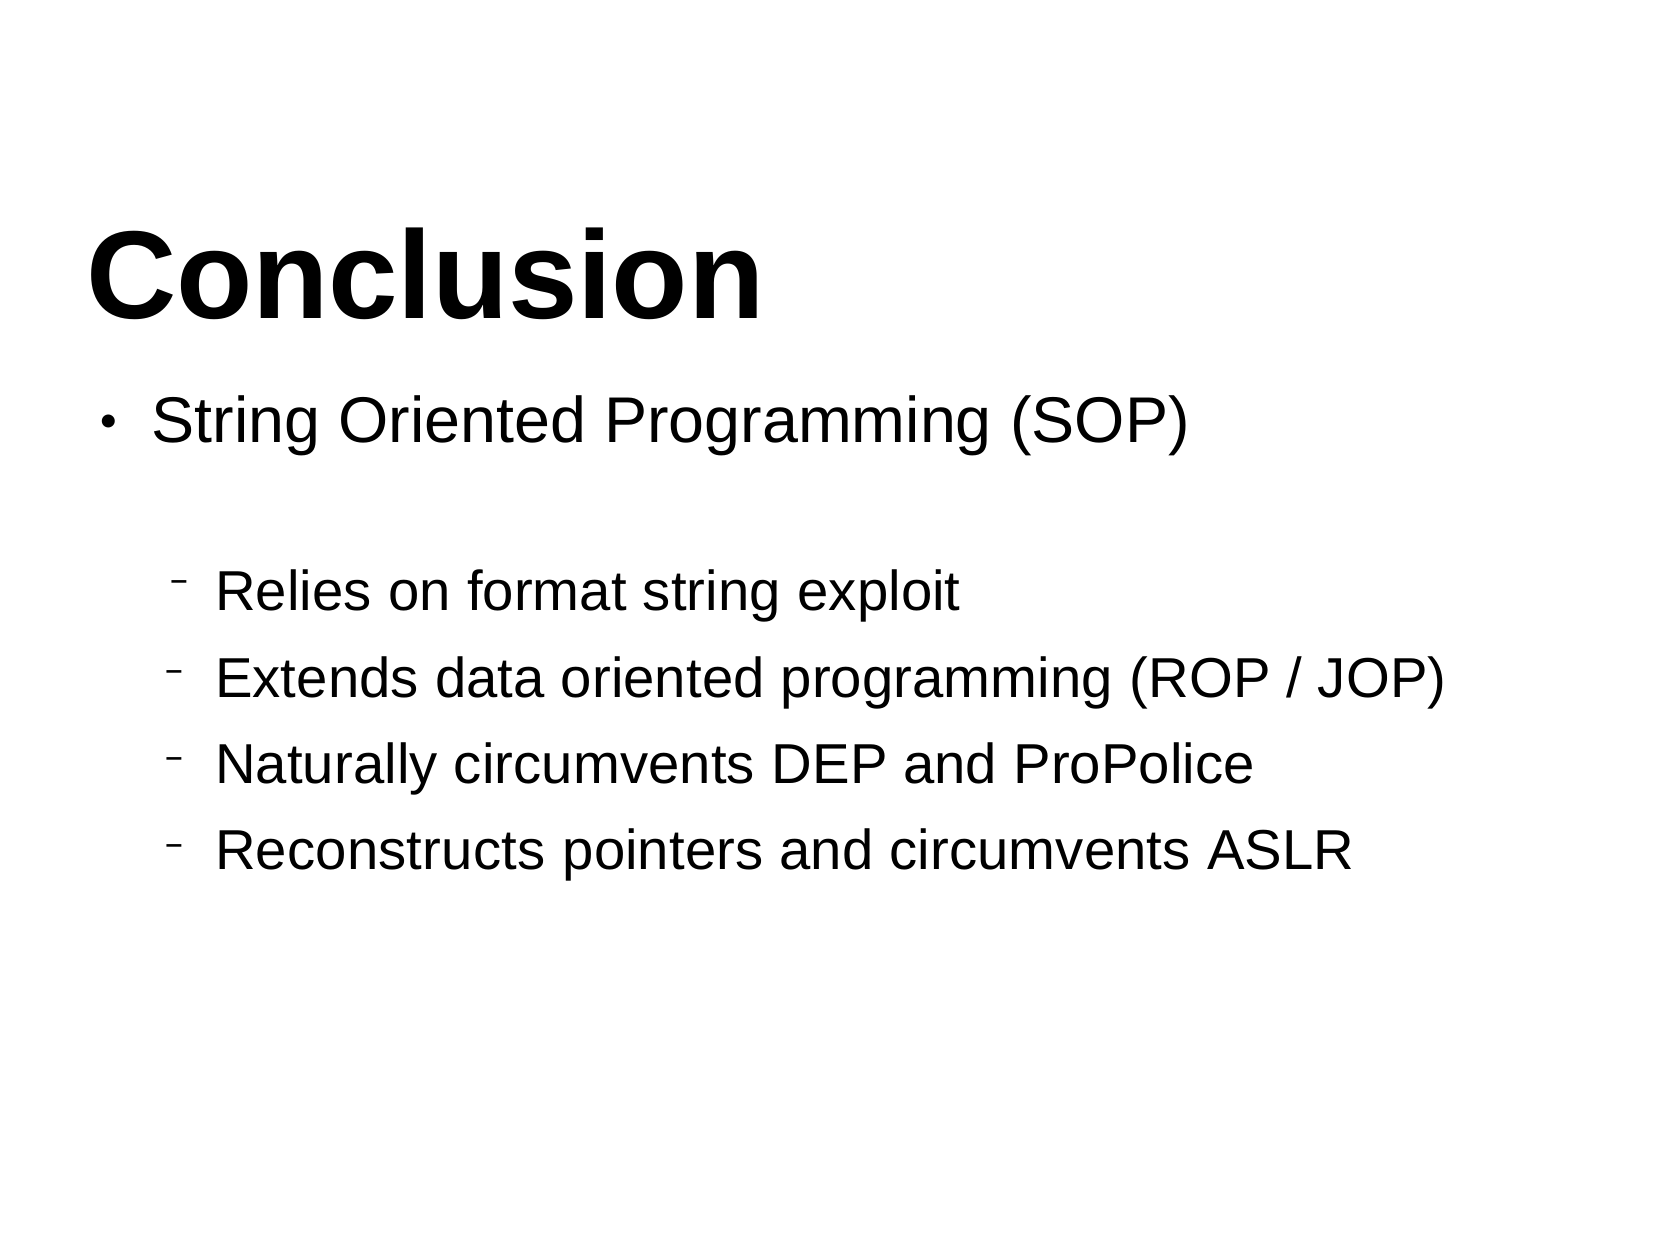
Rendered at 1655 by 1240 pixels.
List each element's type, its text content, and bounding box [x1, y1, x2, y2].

text_box ● [97, 401, 125, 435]
title Conclusion [84, 193, 1578, 401]
text_box String Oriented Programming (SOP) [149, 378, 1197, 456]
list Relies on format string exploit Extends data oriented programming (ROP / JOP) Naturally circumvents DEP and ProPolice Reconstructs pointers and circumvents ASLR [146, 494, 1498, 1240]
